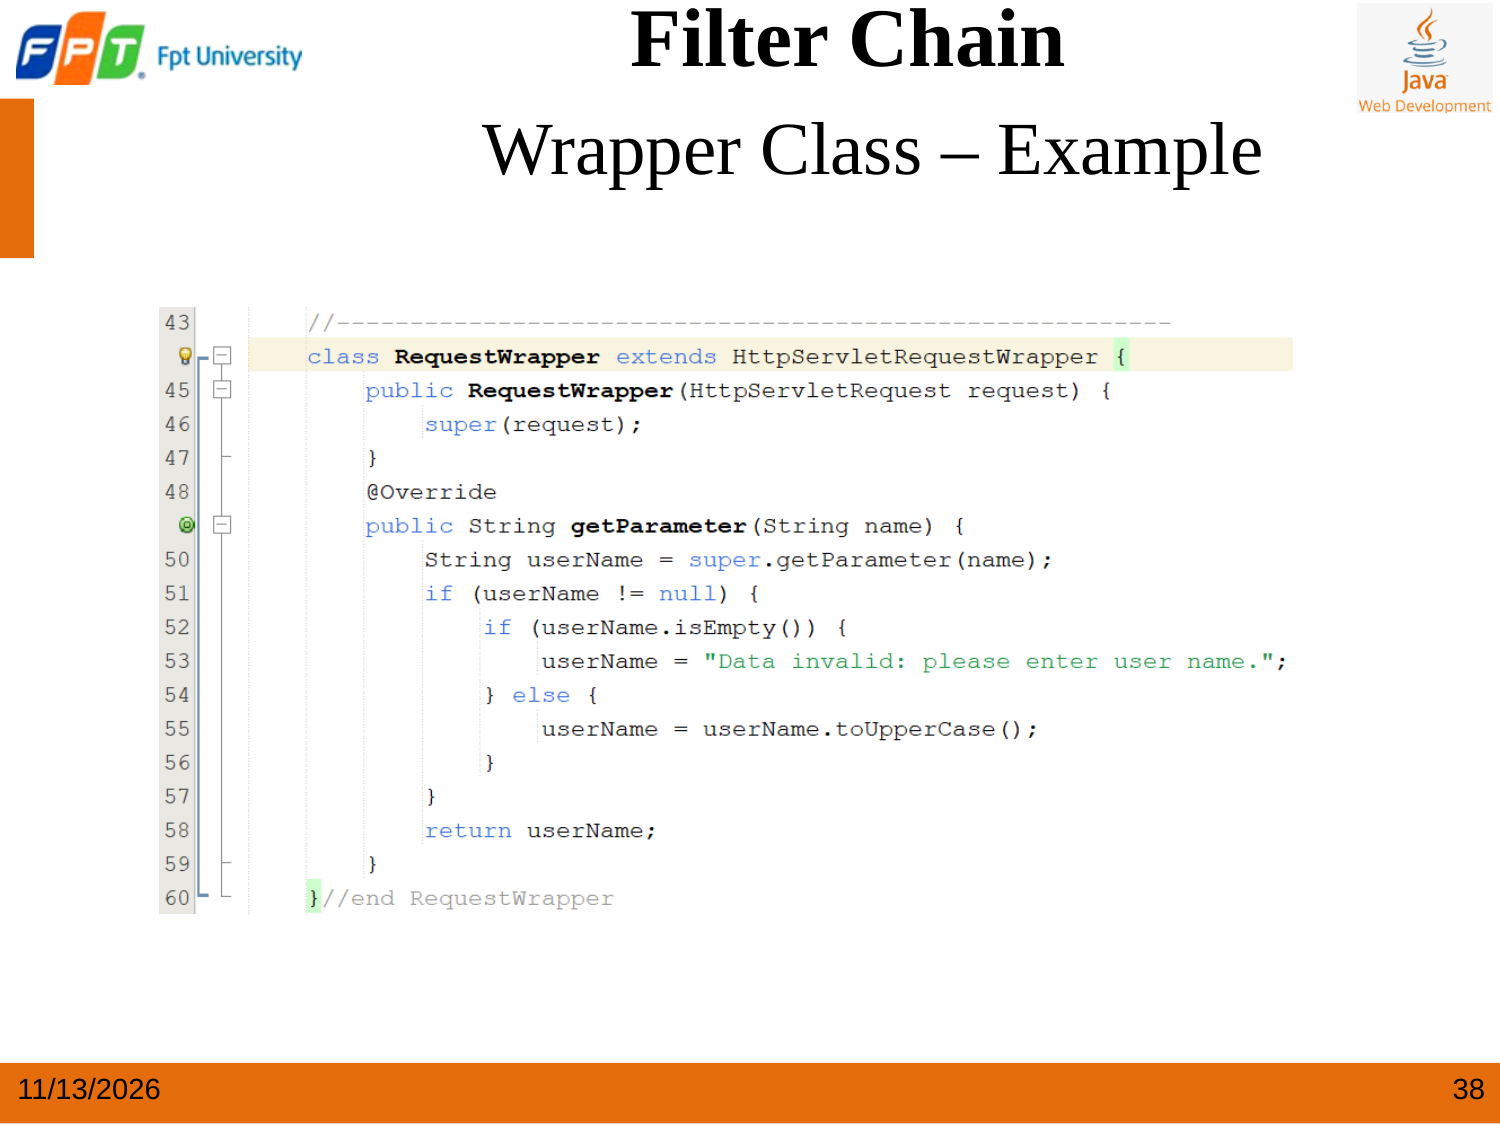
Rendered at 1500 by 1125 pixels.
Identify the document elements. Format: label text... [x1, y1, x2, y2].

picture [16, 11, 217, 85]
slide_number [2, 1063, 231, 1123]
picture [159, 306, 1294, 914]
text_box Filter Chain Wrapper Class – Example [217, 0, 1500, 197]
slide_number 38 [1050, 1063, 1500, 1124]
